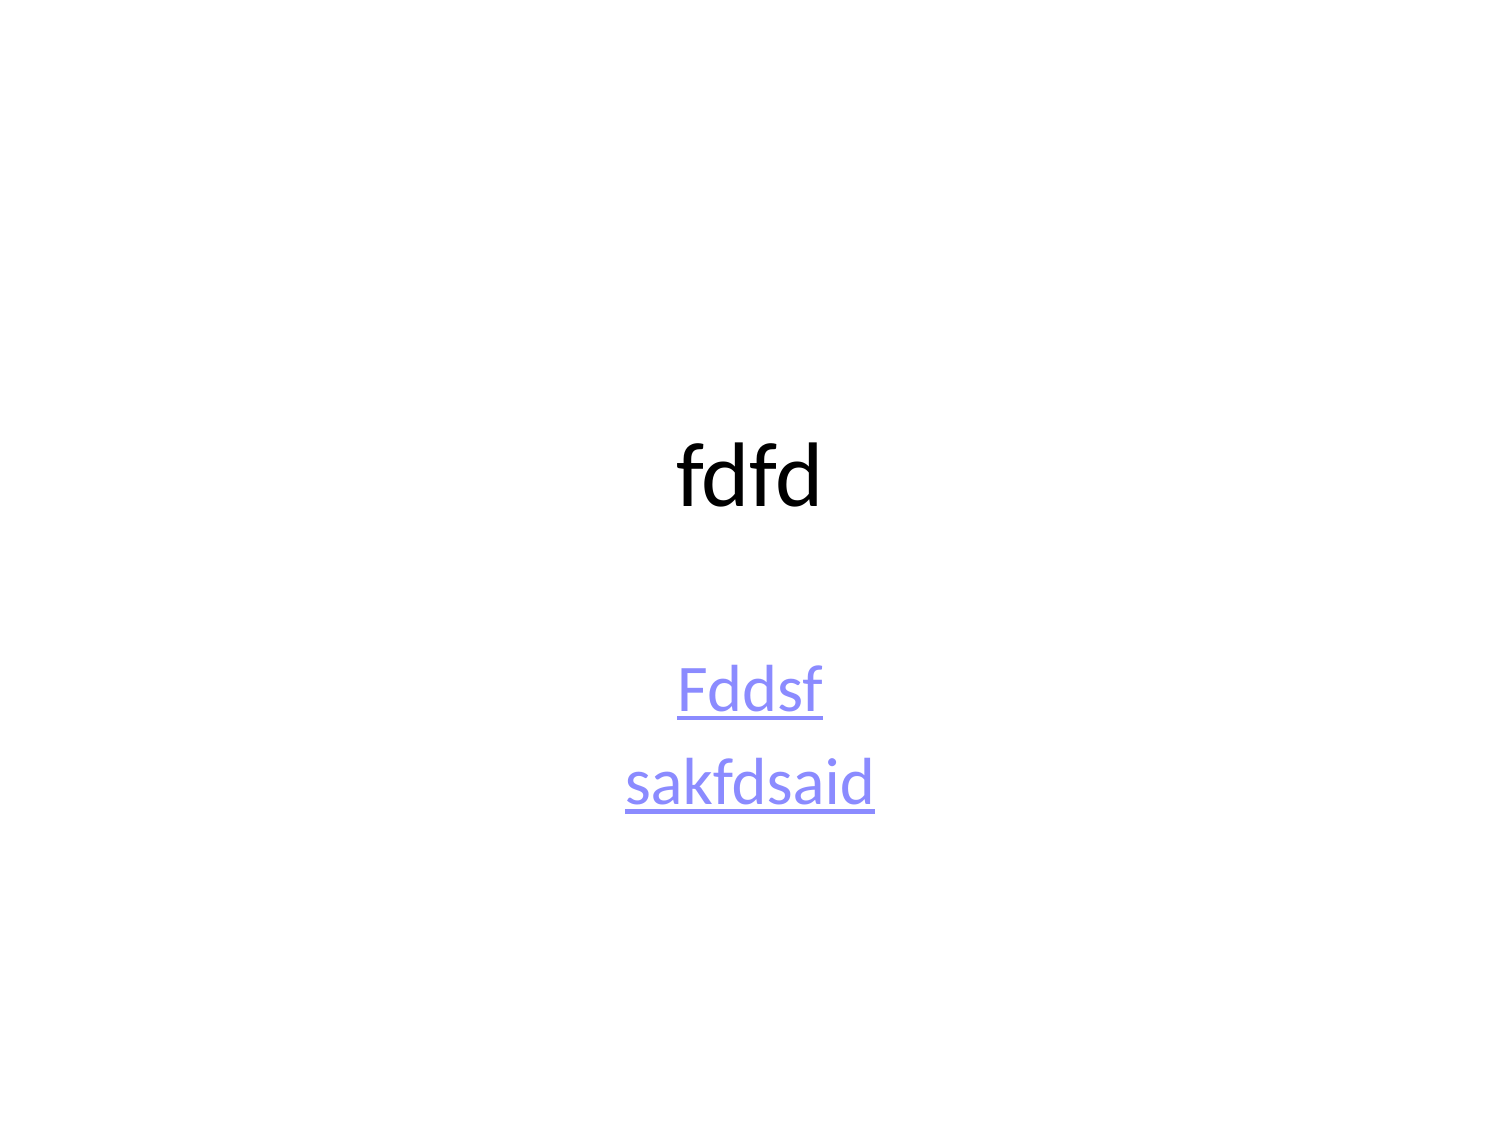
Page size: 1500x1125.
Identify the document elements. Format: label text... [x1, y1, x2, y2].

title fdfd [112, 349, 1388, 591]
subtitle Fddsf sakfdsaid [225, 637, 1275, 925]
